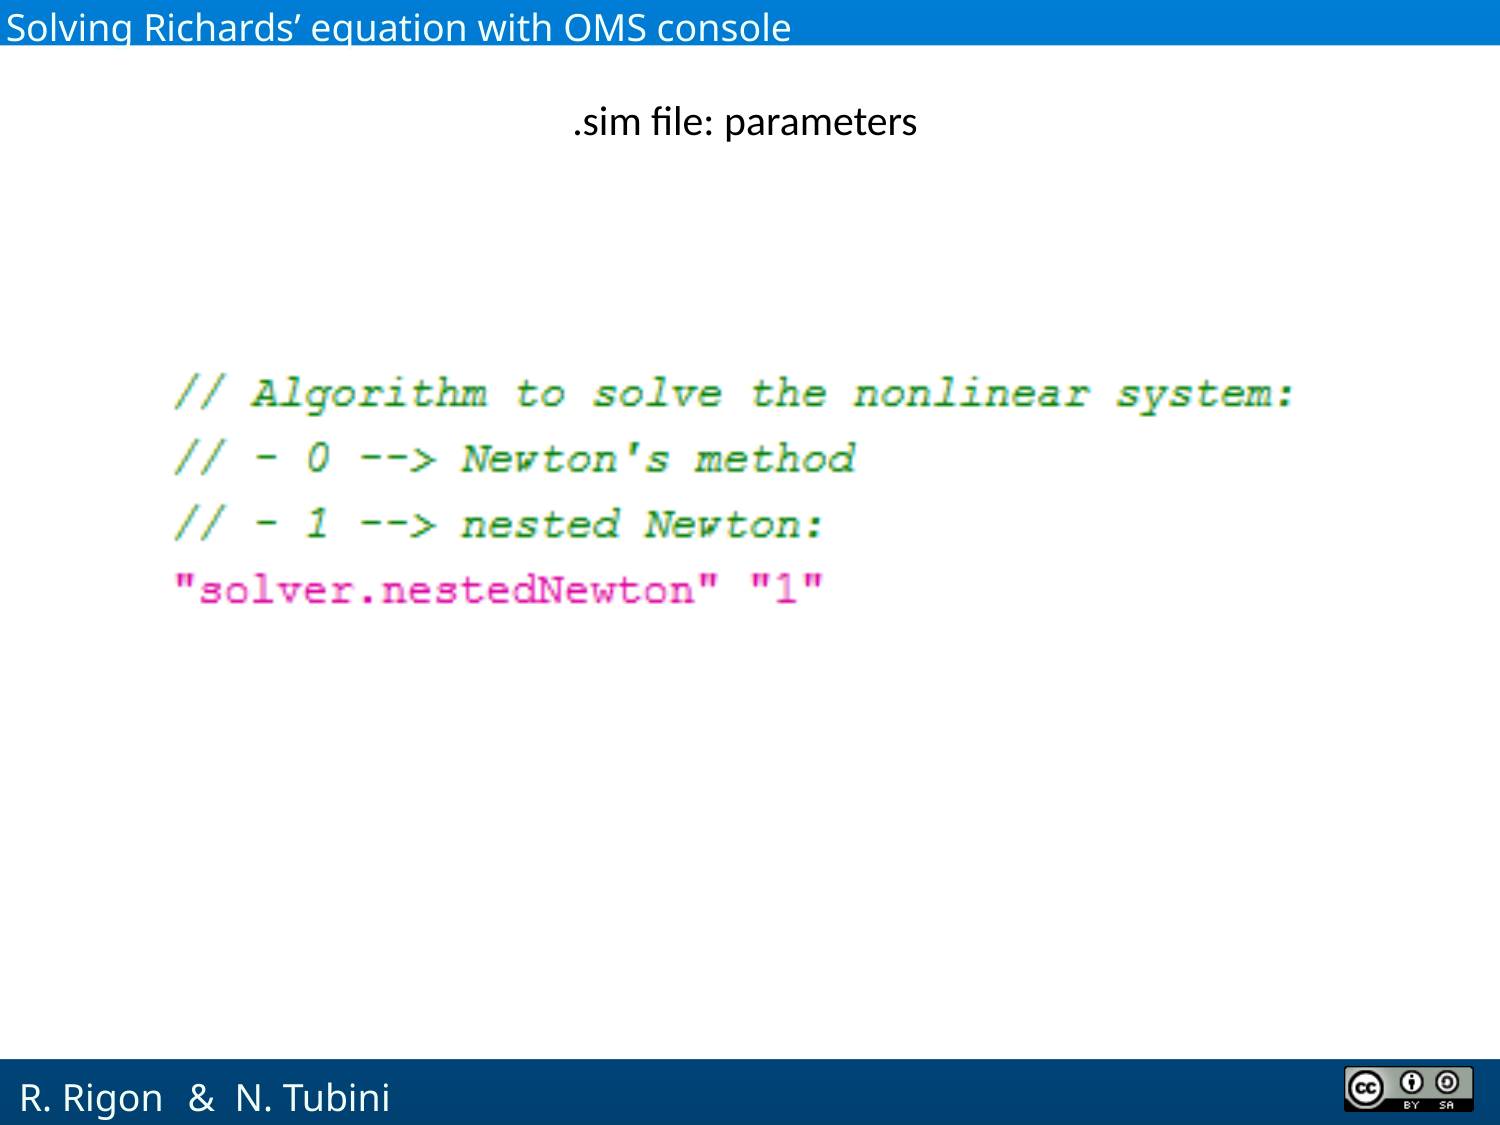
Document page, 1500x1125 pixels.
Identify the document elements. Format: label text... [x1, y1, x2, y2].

picture [1344, 1066, 1474, 1112]
text_box & N. Tubini [172, 1067, 559, 1125]
text_box .sim file: parameters [280, 86, 1220, 151]
text_box Solving Richards’ equation with OMS console [0, 0, 1241, 56]
picture [163, 358, 1337, 627]
